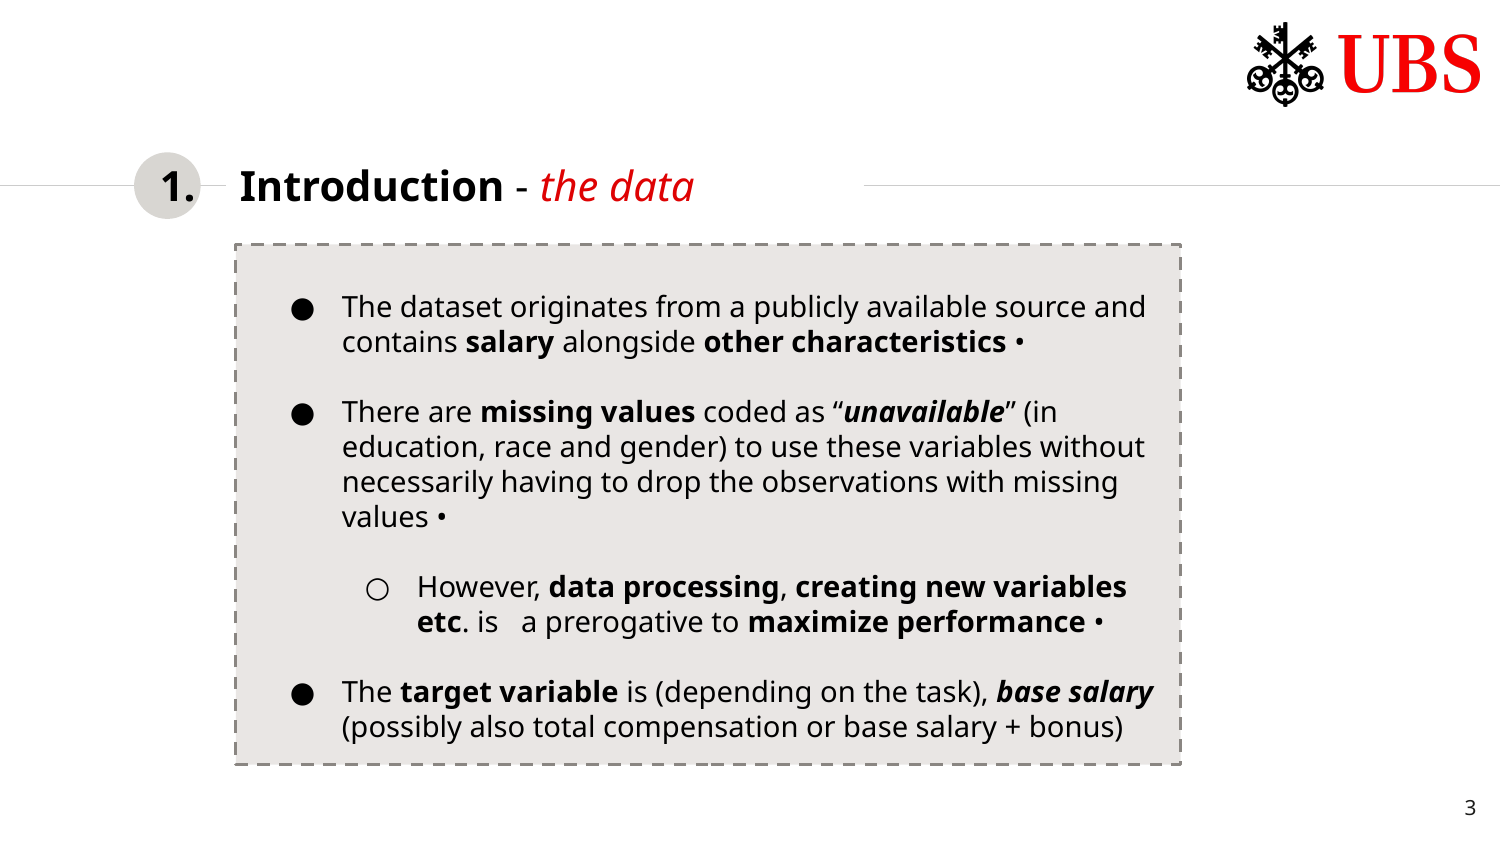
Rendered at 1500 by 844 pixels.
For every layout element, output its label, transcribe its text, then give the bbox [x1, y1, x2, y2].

slide_number ‹#› [1401, 779, 1492, 844]
text_box The dataset originates from a publicly available source and contains salary alongside other characteristics • There are missing values coded as “unavailable” (in education, race and gender) to use these variables without necessarily having to drop the observations with missing values • However, data processing, creating new variables etc. is a prerogative to maximize performance • The target variable is (depending on the task), base salary (possibly also total compensation or base salary + bonus) [251, 273, 1172, 759]
title Introduction - the data [128, 149, 853, 221]
text_box [1215, 10, 1492, 96]
text_box [235, 244, 1181, 765]
picture [1246, 22, 1481, 108]
